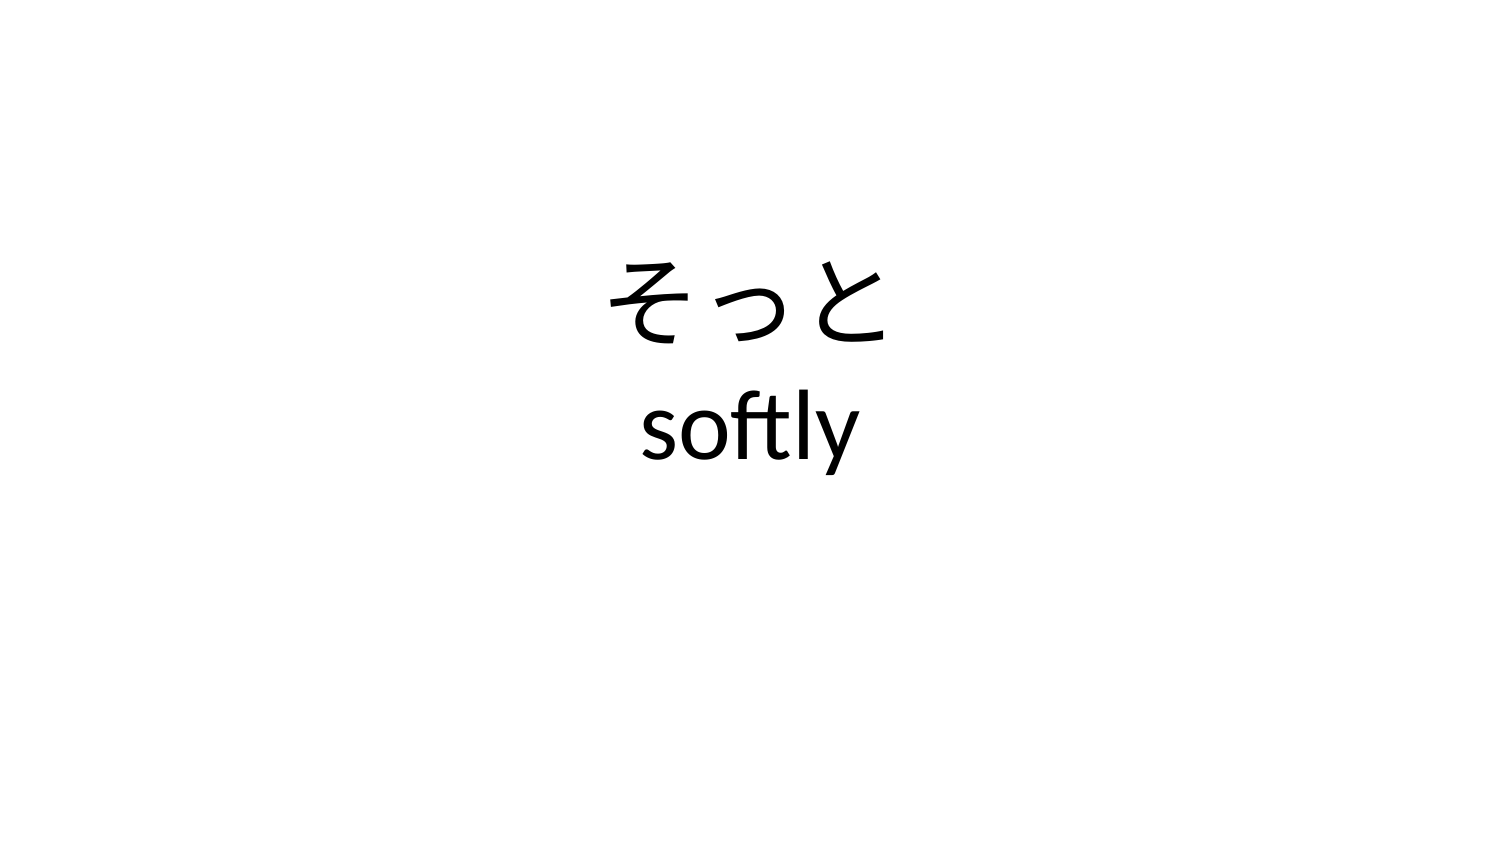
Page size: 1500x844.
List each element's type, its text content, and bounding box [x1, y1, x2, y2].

text_box そっと softly [0, 149, 1500, 450]
